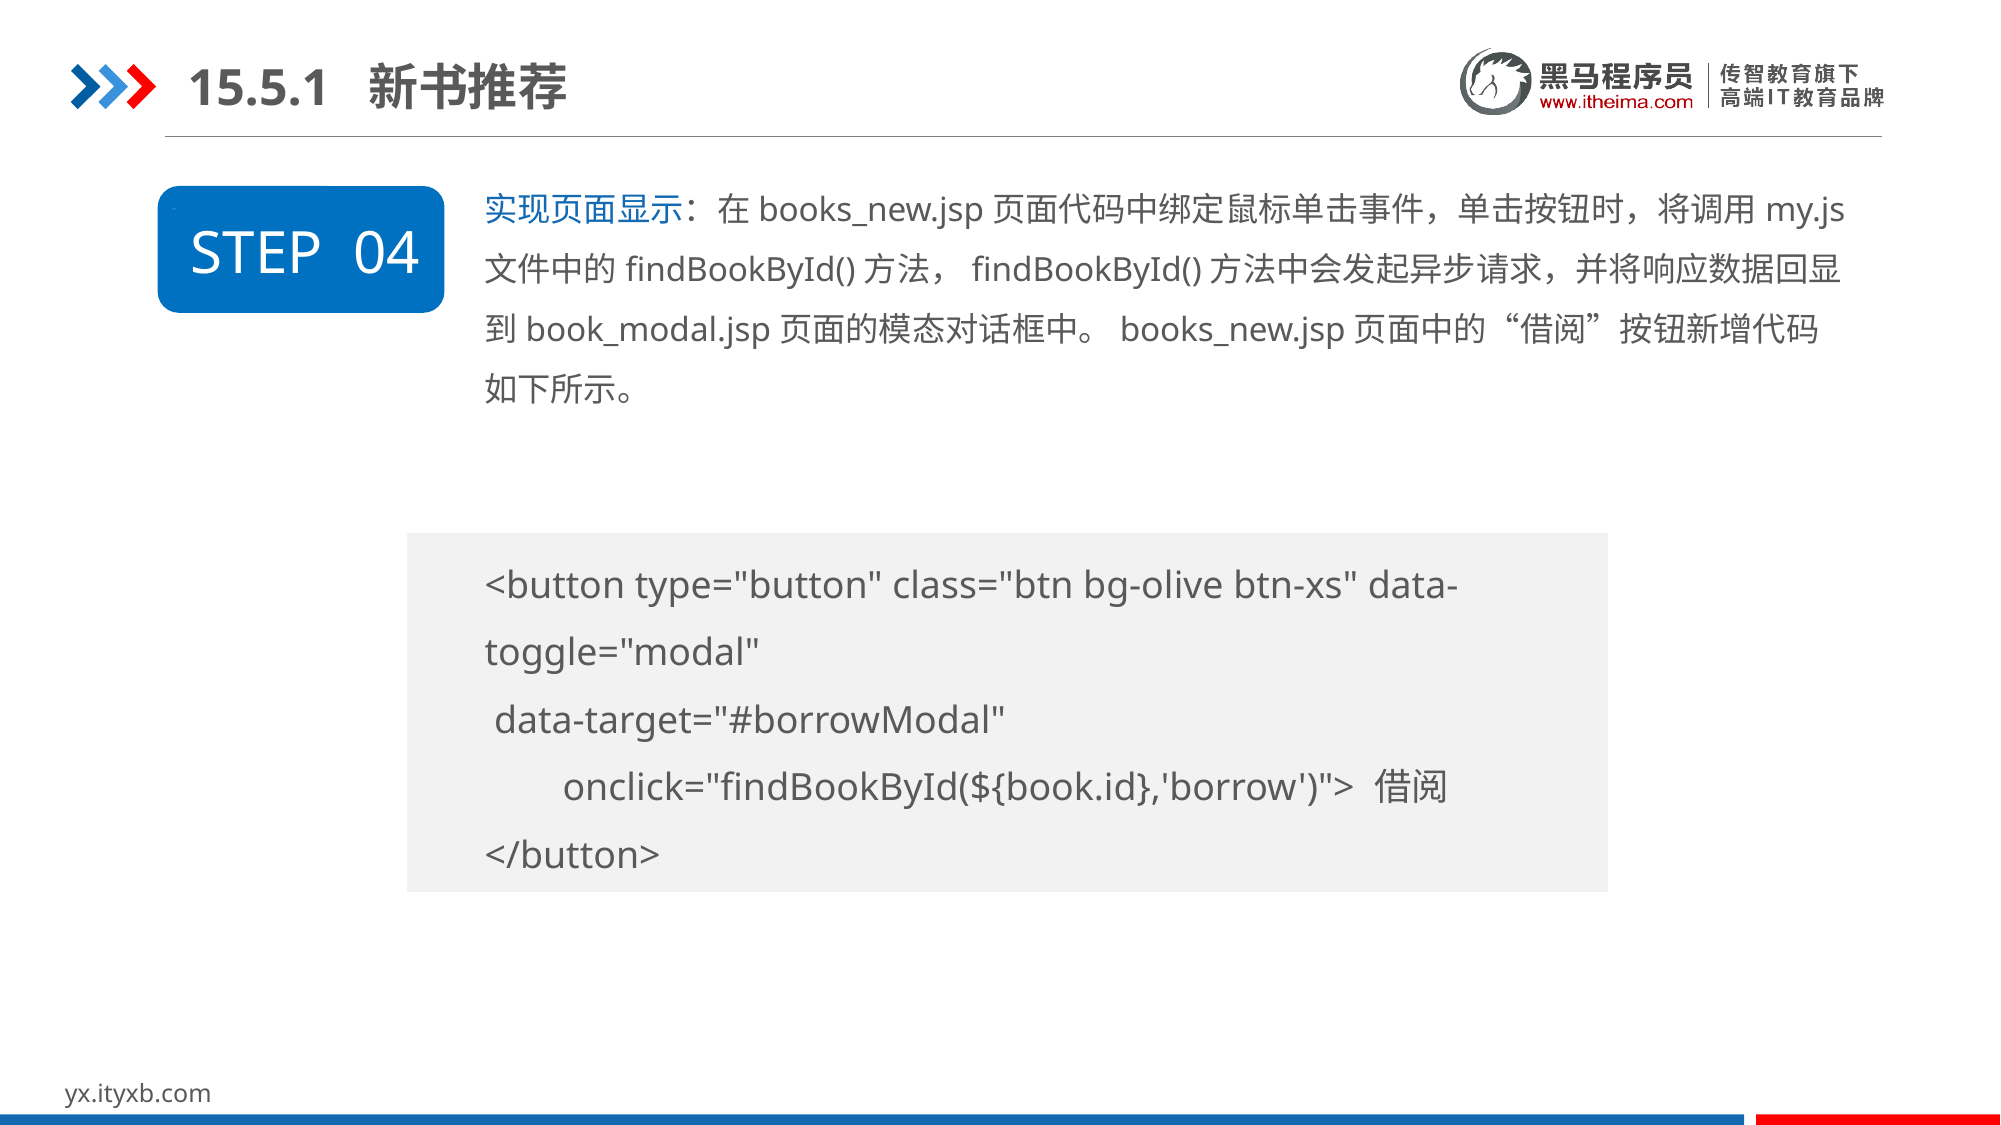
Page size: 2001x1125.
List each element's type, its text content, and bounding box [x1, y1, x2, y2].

text_box [156, 184, 446, 314]
text_box 15.5.1 新书推荐 [187, 43, 690, 127]
picture [1460, 48, 1887, 115]
text_box 实现页面显示：在books_new.jsp页面代码中绑定鼠标单击事件，单击按钮时，将调用my.js文件中的findBookById()方法，findBookById()方法中会发起异步请求，并将响应数据回显到book_modal.jsp页面的模态对话框中。books_new.jsp页面中的“借阅”按钮新增代码如下所示。 [469, 160, 1862, 415]
text_box STEP 04 [172, 208, 439, 293]
picture [407, 533, 1611, 893]
